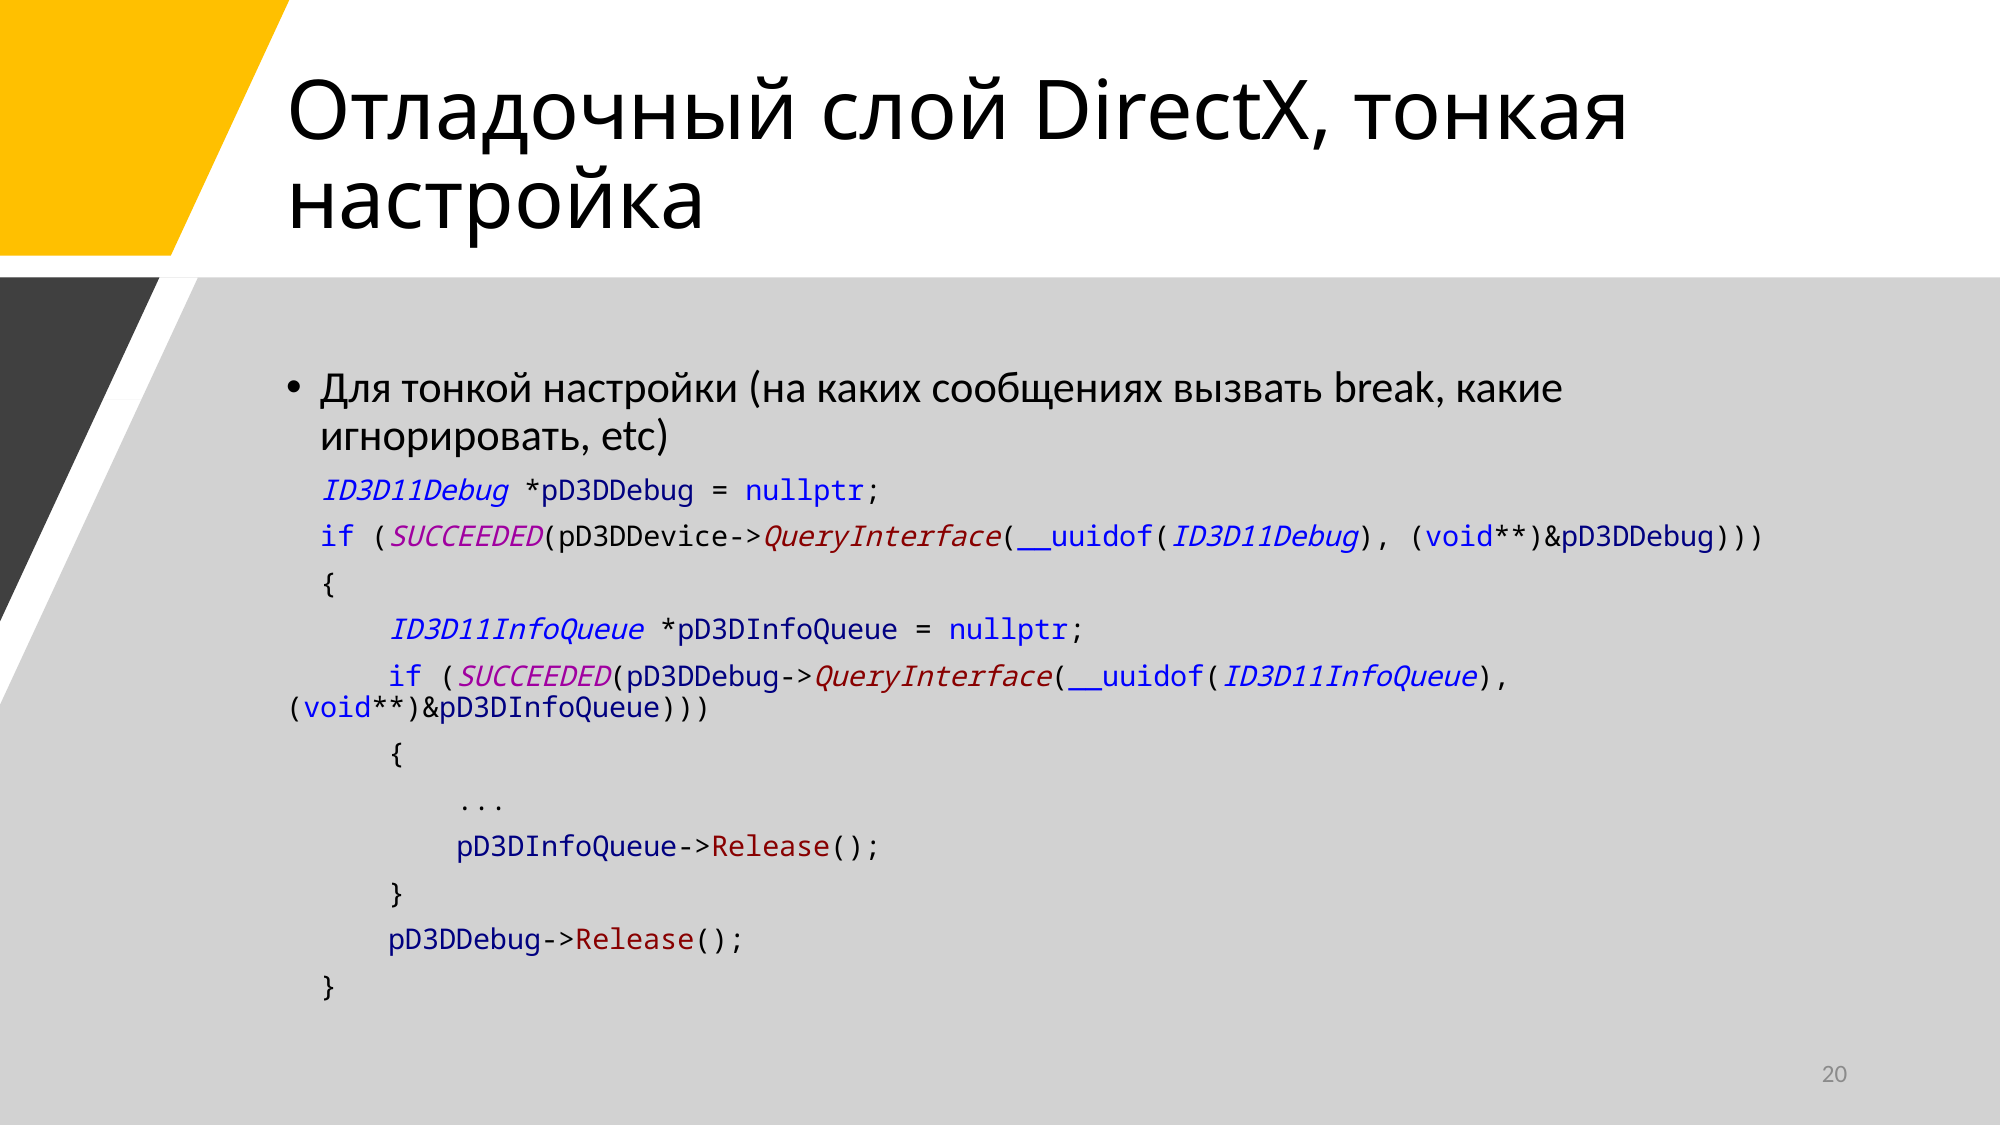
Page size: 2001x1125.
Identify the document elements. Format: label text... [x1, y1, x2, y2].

text_box [0, 276, 162, 622]
slide_number 20 [1412, 1042, 1863, 1103]
title Отладочный слой DirectX, тонкая настройка [271, 60, 1808, 255]
list Для тонкой настройки (на каких сообщениях вызвать break, какие игнорировать, etc) ID3D11Debug *pD3DDebug = nullptr; if (SUCCEEDED(pD3DDevice->QueryInterface(__uuidof(ID3D11Debug), (void**)&pD3DDebug))) { ID3D11InfoQueue *pD3DInfoQueue = nullptr; if (SUCCEEDED(pD3DDebug->QueryInterface(__uuidof(ID3D11InfoQueue), (void**)&pD3DInfoQueue))) { ... pD3DInfoQueue->Release(); } pD3DDebug->Release(); } [271, 356, 1808, 1020]
text_box [0, 0, 291, 257]
text_box [0, 276, 2000, 1125]
